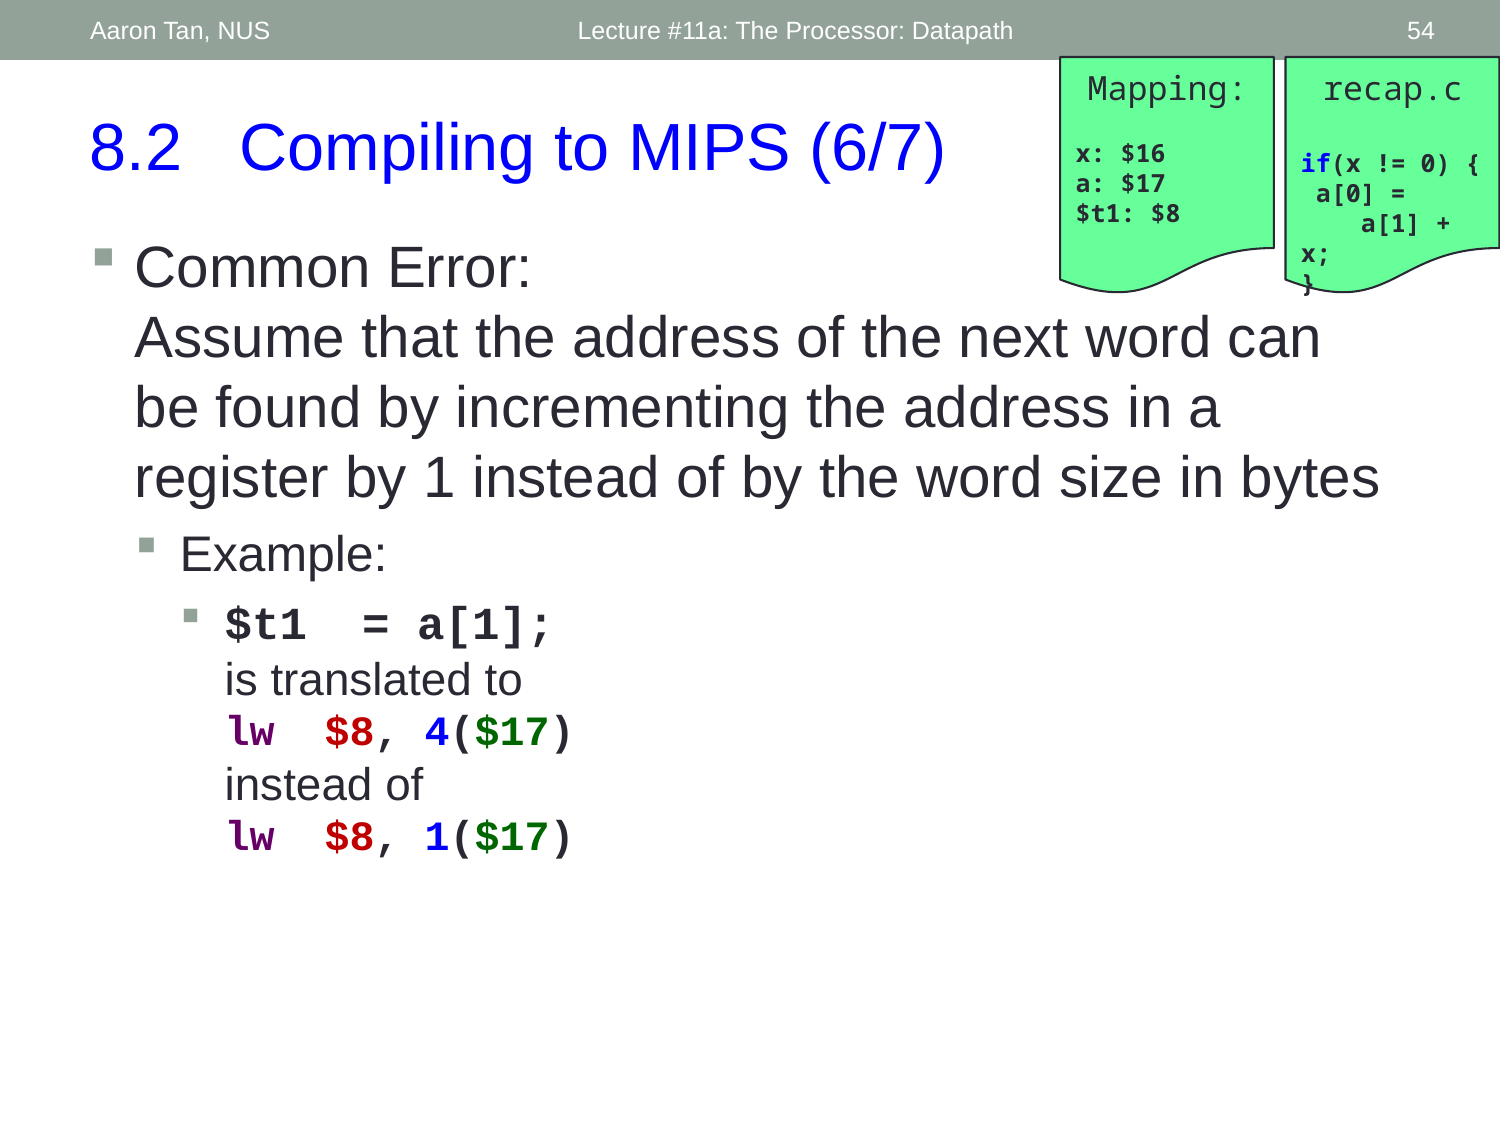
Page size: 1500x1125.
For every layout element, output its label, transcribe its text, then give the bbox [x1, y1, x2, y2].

slide_number 54 [1308, 3, 1450, 56]
slide_number Aaron Tan, NUS [75, 3, 550, 57]
list Common Error: Assume that the address of the next word can be found by incrementing the address in a register by 1 instead of by the word size in bytes Example: $t1 = a[1]; is translated to lw $8, 4($17) instead of lw $8, 1($17) [75, 222, 1409, 1057]
text_box 8.2 Compiling to MIPS (6/7) [1275, 96, 1285, 192]
text_box recap.c if(x != 0) { a[0] = a[1] + x; } [1286, 60, 1500, 305]
footer Lecture #11a: The Processor: Datapath [562, 3, 1238, 57]
text_box [1060, 56, 1274, 60]
text_box [1285, 56, 1500, 280]
text_box 8.2 Compiling to MIPS (6/7) [74, 96, 1060, 192]
text_box [1060, 235, 1274, 293]
text_box Mapping: x: $16 a: $17 $t1: $8 [1060, 60, 1275, 235]
